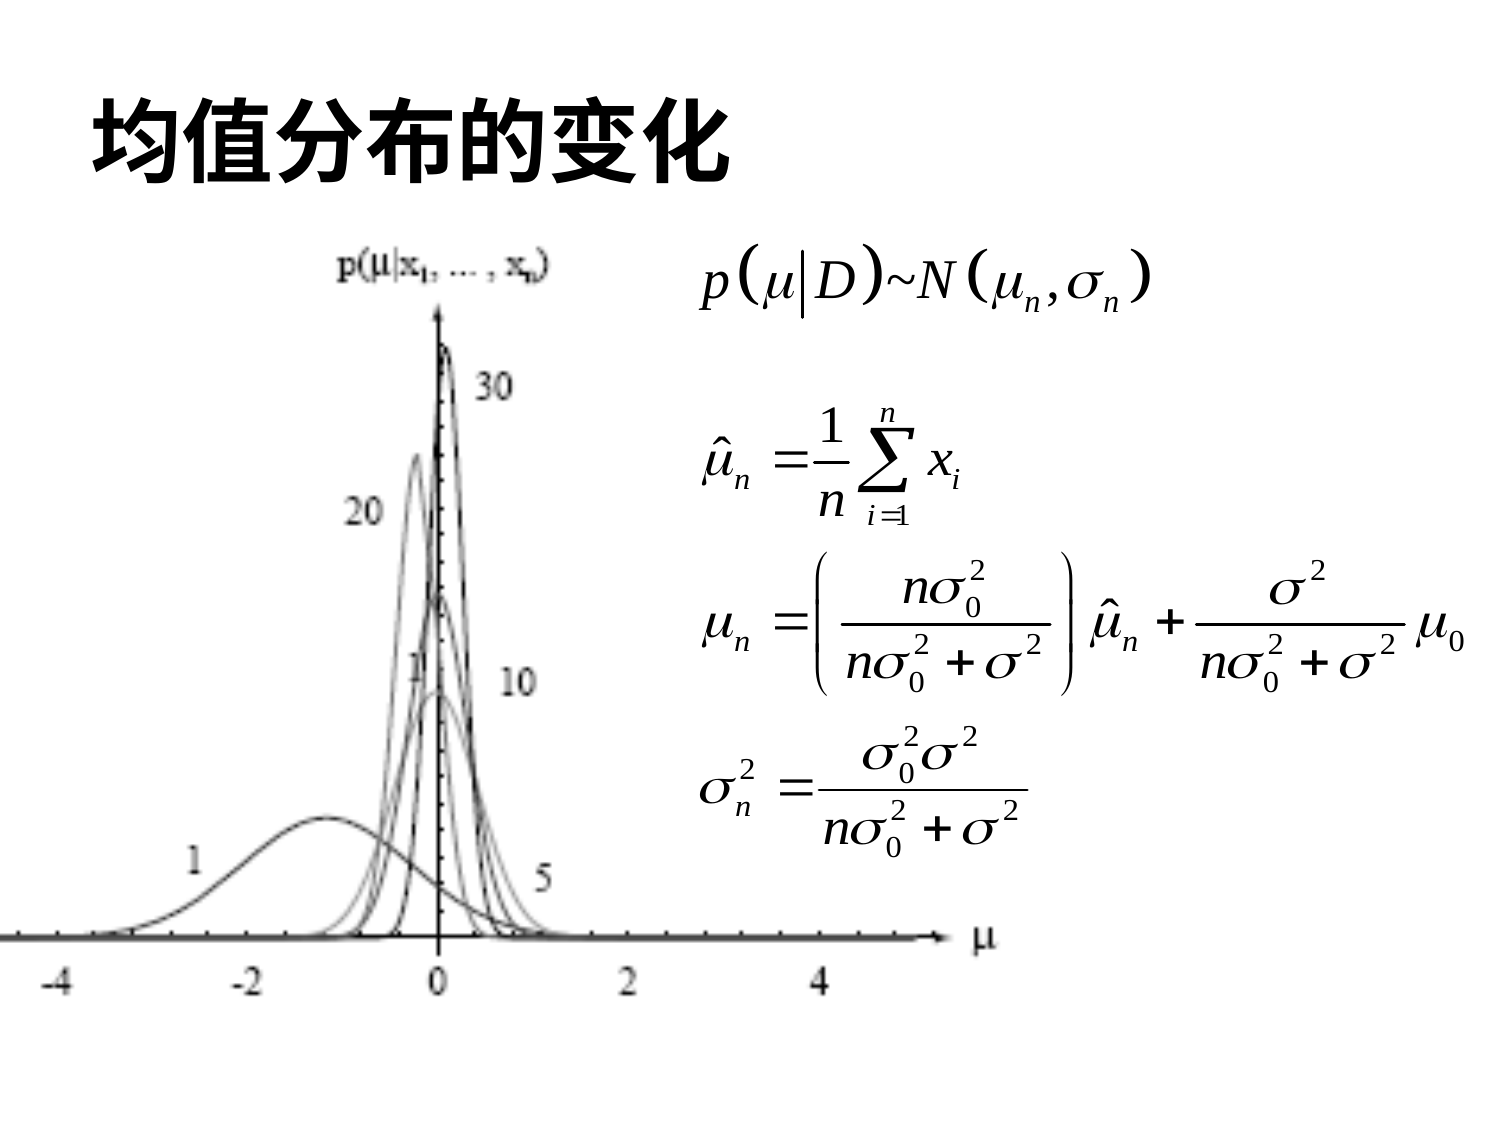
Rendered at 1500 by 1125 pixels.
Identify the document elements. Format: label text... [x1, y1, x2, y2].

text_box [686, 232, 1160, 336]
picture [0, 184, 1022, 1032]
title 均值分布的变化 [75, 45, 1425, 233]
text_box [690, 387, 1482, 870]
